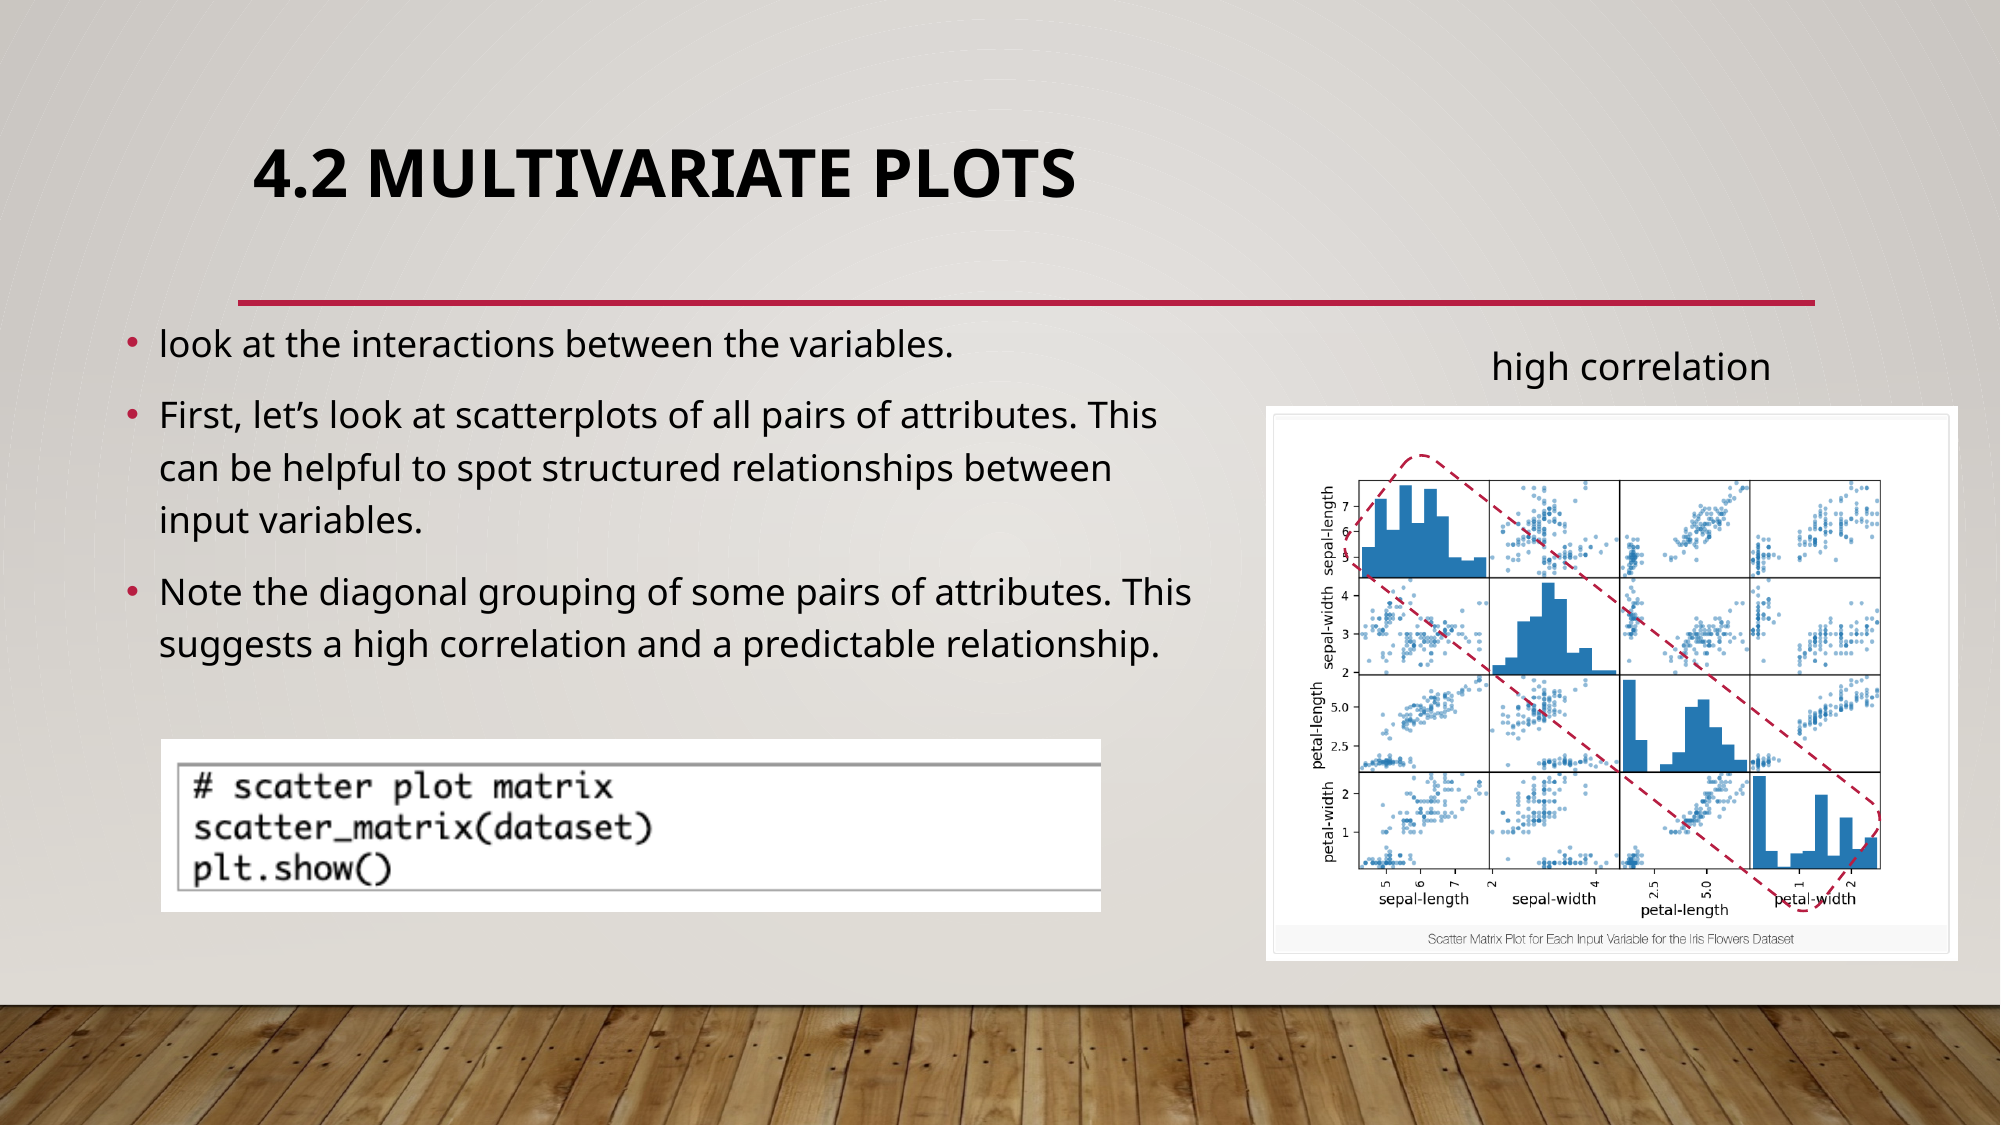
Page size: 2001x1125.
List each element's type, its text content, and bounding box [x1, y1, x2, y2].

title 4.2 Multivariate Plots [238, 131, 1814, 305]
picture [161, 738, 1101, 912]
picture [1266, 405, 1958, 961]
picture [0, 1005, 2000, 1125]
text_box high correlation [1476, 335, 1797, 396]
list look at the interactions between the variables. First, let’s look at scatterplots of all pairs of attributes. This can be helpful to spot structured relationships between input variables. Note the diagonal grouping of some pairs of attributes. This suggests a high correlation and a predictable relationship. [110, 304, 1222, 692]
